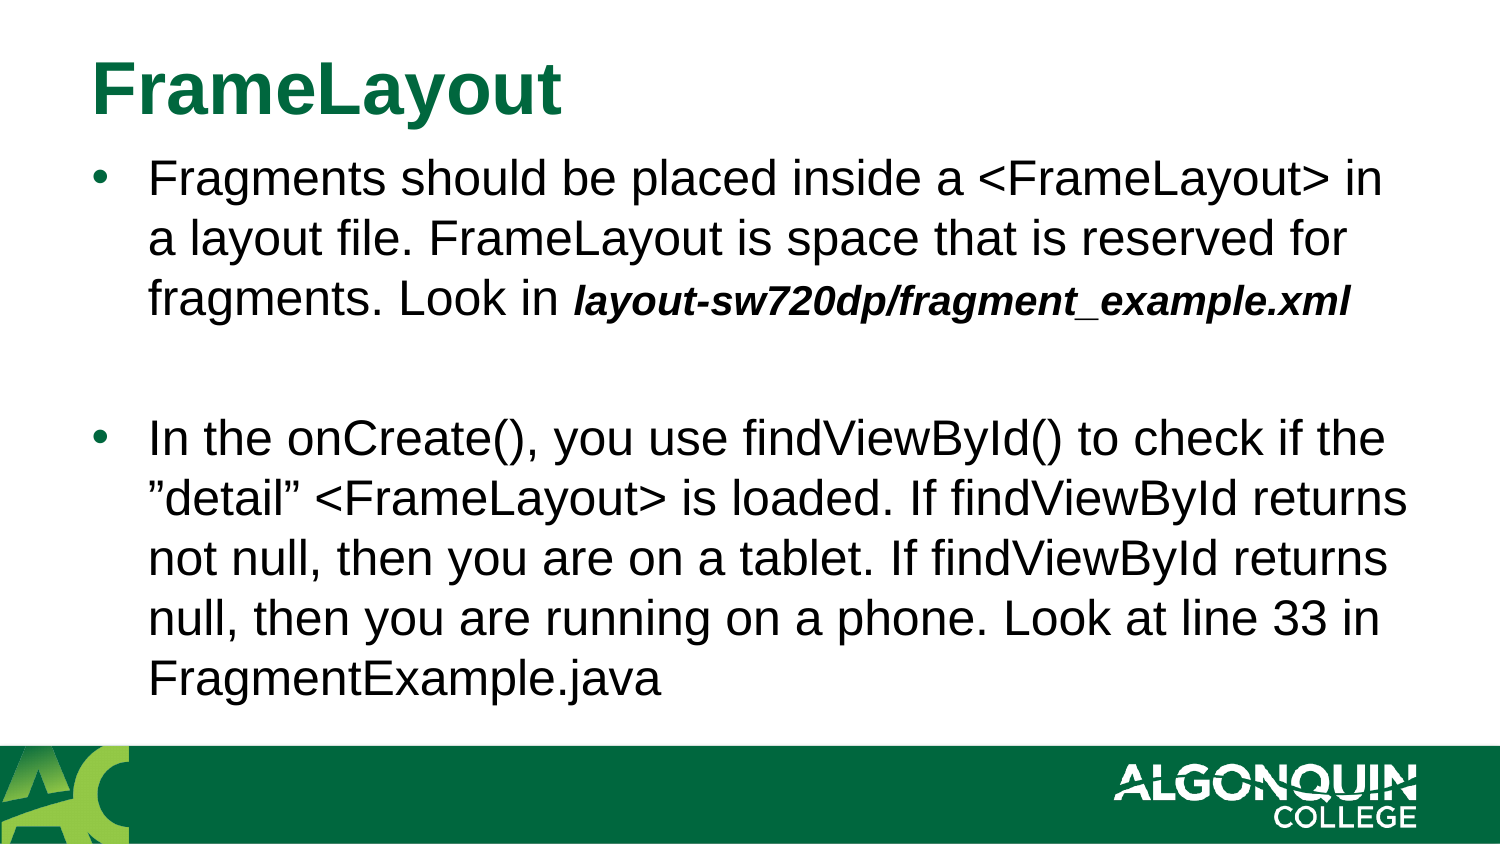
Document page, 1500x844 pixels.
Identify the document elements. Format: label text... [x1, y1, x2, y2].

list Fragments should be placed inside a <FrameLayout> in a layout file. FrameLayout is space that is reserved for fragments. Look in layout-sw720dp/fragment_example.xml In the onCreate(), you use findViewById() to check if the ”detail” <FrameLayout> is loaded. If findViewById returns not null, then you are on a tablet. If findViewById returns null, then you are running on a phone. Look at line 33 in FragmentExample.java [76, 138, 1436, 715]
title FrameLayout [76, 31, 1424, 138]
picture [1, 746, 129, 844]
